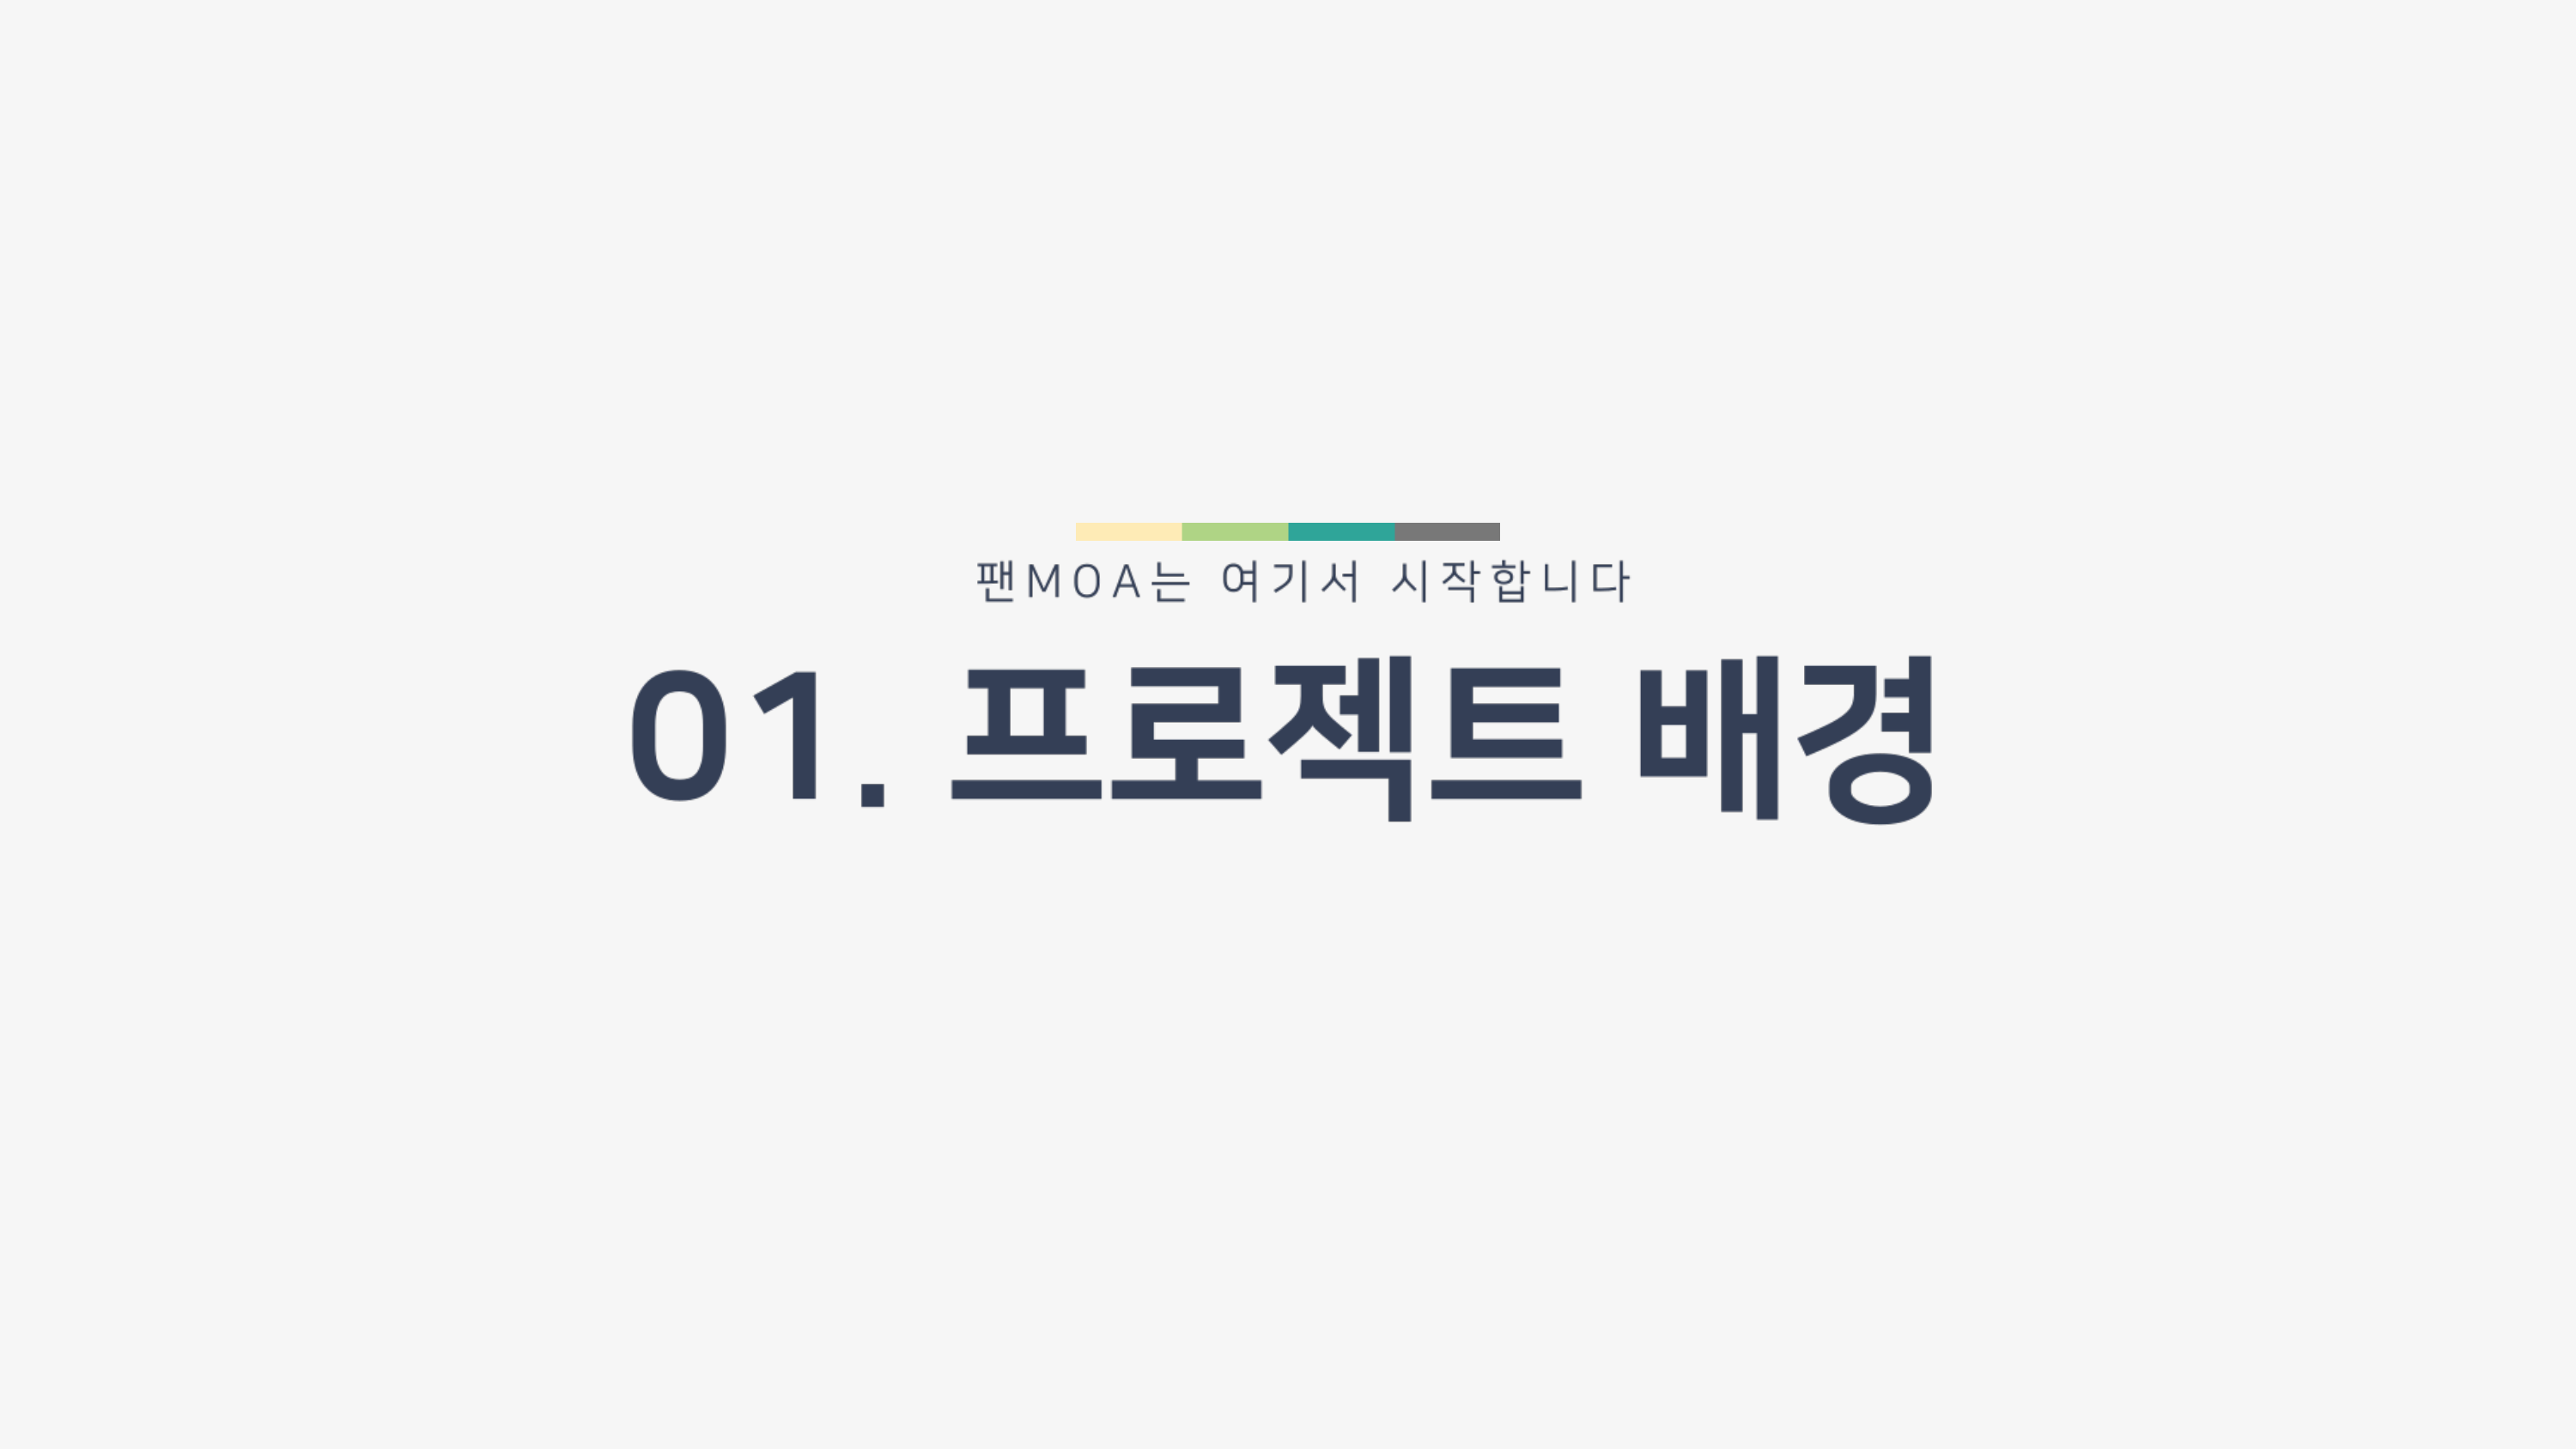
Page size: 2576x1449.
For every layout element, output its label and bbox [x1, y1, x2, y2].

picture [355, 544, 2030, 909]
text_box [1075, 522, 1500, 541]
